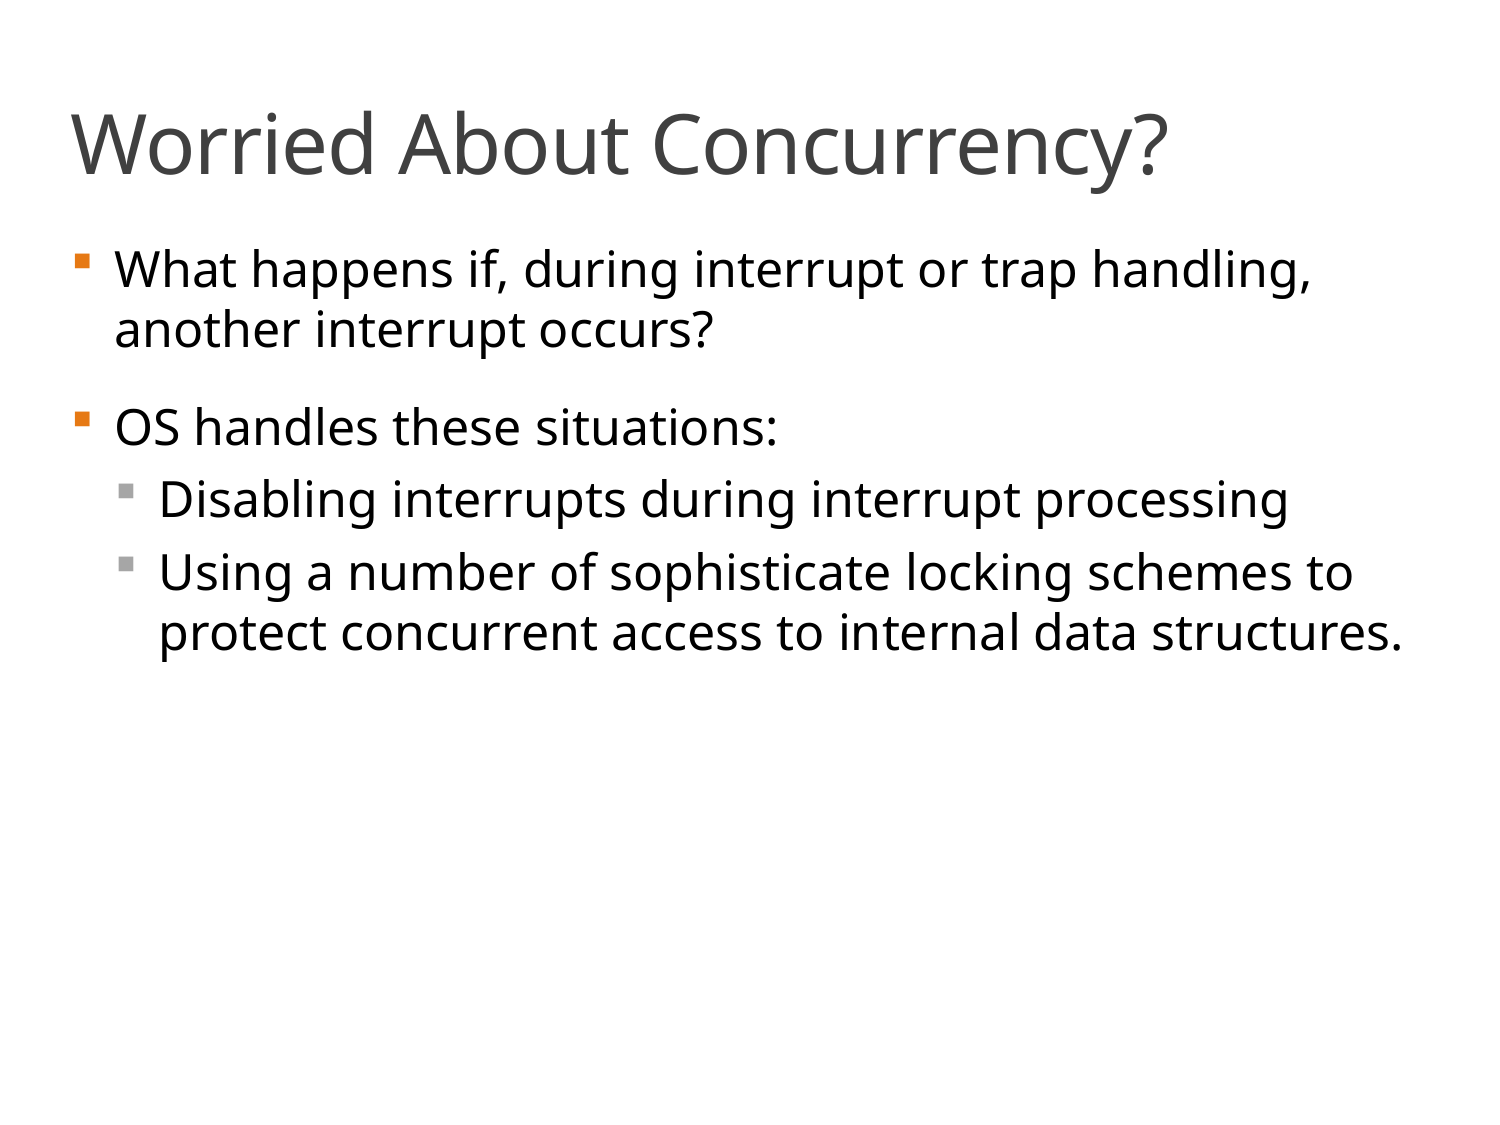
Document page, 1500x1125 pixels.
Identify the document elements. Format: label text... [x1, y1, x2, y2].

list What happens if, during interrupt or trap handling, another interrupt occurs? OS handles these situations: Disabling interrupts during interrupt processing Using a number of sophisticate locking schemes to protect concurrent access to internal data structures. [70, 237, 1430, 1065]
title Worried About Concurrency? [70, 104, 1430, 237]
